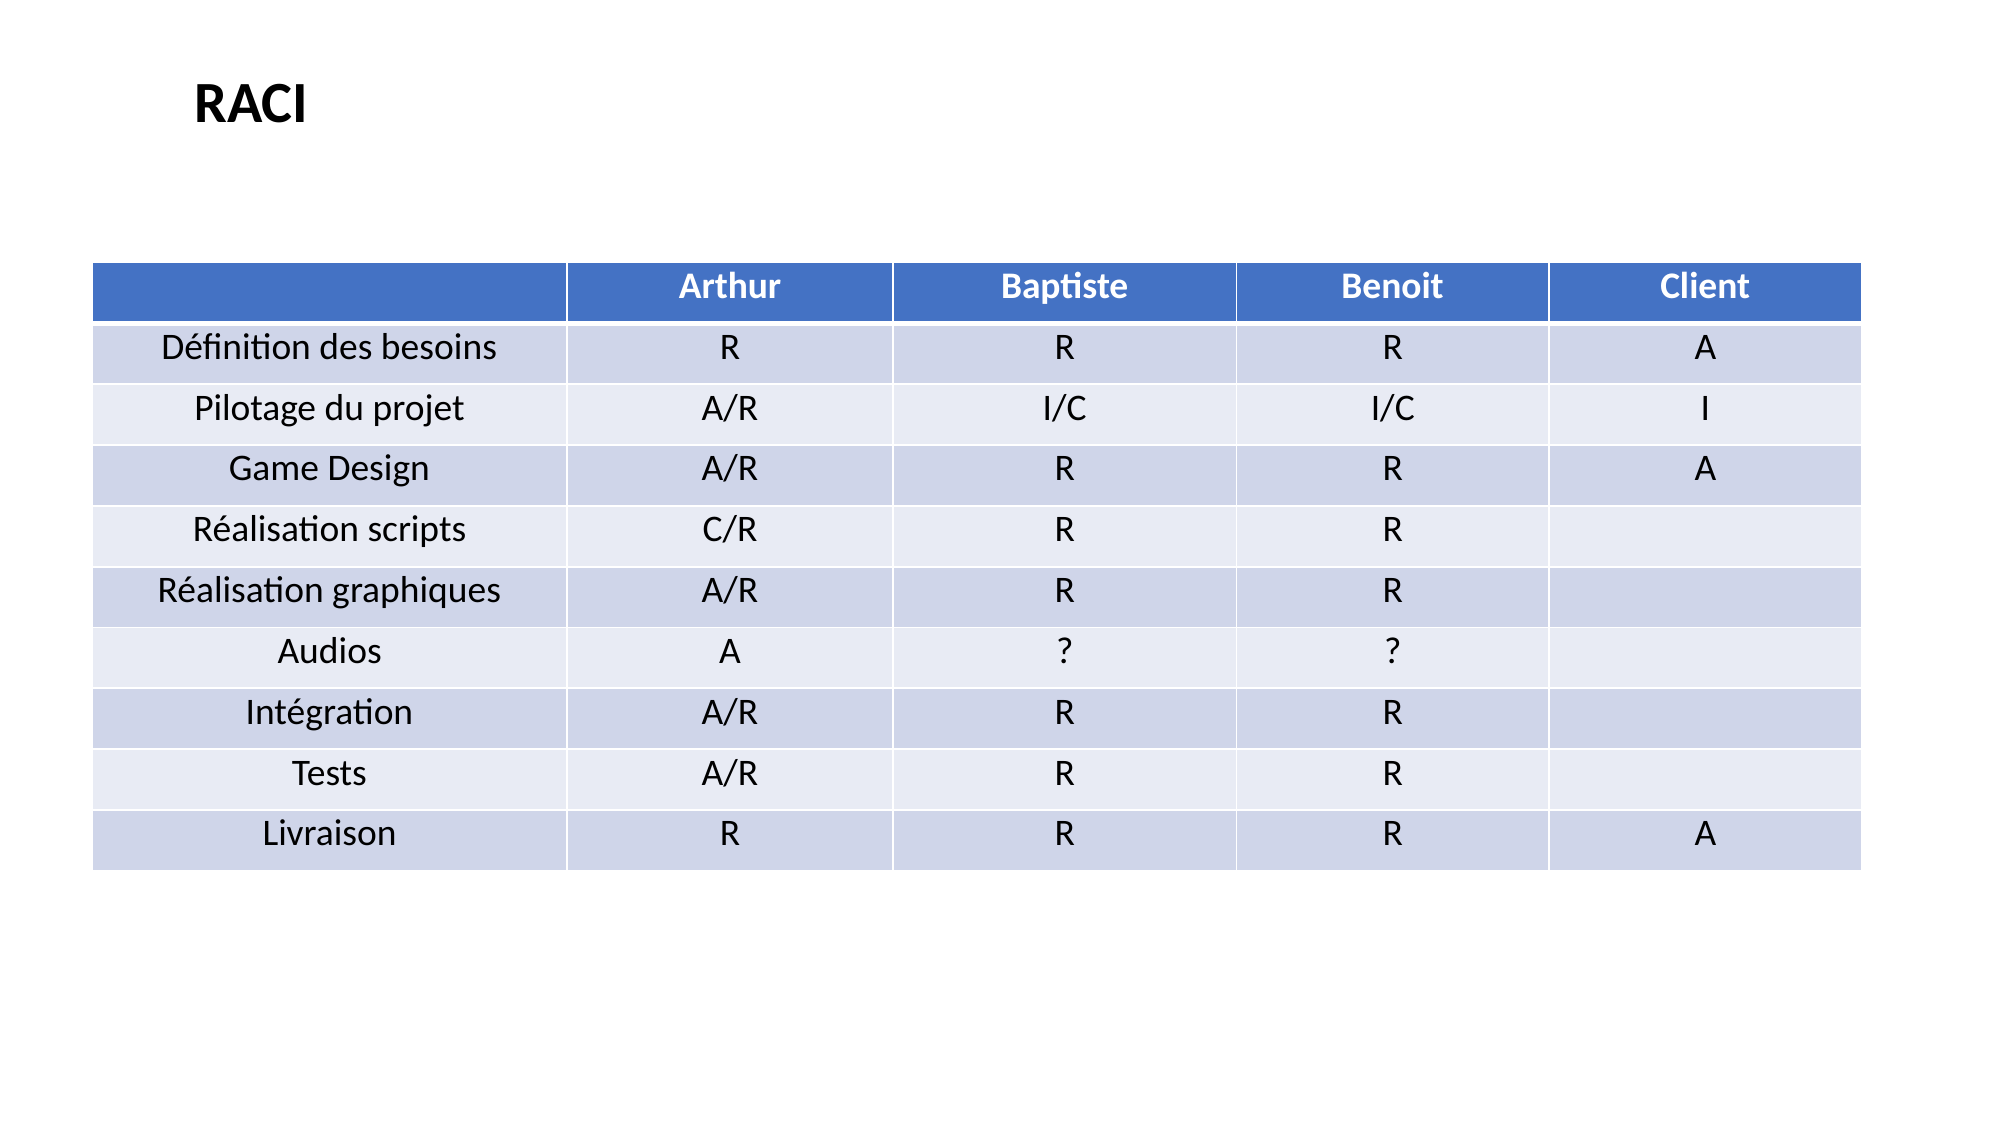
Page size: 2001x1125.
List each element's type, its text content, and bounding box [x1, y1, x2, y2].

table_cell ? [1237, 628, 1548, 687]
table_cell R [894, 507, 1236, 566]
table_cell I/C [894, 385, 1236, 444]
table_header Arthur [568, 263, 892, 321]
table_cell R [894, 326, 1236, 383]
table_cell A/R [568, 446, 892, 505]
table_cell R [568, 811, 892, 870]
table_cell A [1550, 811, 1861, 870]
table_cell R [568, 326, 892, 383]
table_cell Réalisation graphiques [93, 568, 566, 627]
table_cell Définition des besoins [93, 326, 566, 383]
table_cell R [1237, 689, 1548, 748]
table_cell R [1237, 507, 1548, 566]
table_cell R [1237, 326, 1548, 383]
table_cell Audios [93, 628, 566, 687]
table_cell [1550, 750, 1861, 809]
table_cell Tests [93, 750, 566, 809]
table_cell A [1550, 326, 1861, 383]
table_cell I/C [1237, 385, 1548, 444]
table_cell [1550, 689, 1861, 748]
table_cell C/R [568, 507, 892, 566]
table_cell A/R [568, 750, 892, 809]
table_cell [1550, 568, 1861, 627]
table_header Benoit [1237, 263, 1548, 321]
table_cell Game Design [93, 446, 566, 505]
table_header Client [1550, 263, 1861, 321]
table_cell Réalisation scripts [93, 507, 566, 566]
table_cell R [894, 446, 1236, 505]
table_cell R [894, 689, 1236, 748]
table_cell R [1237, 568, 1548, 627]
table_cell Livraison [93, 811, 566, 870]
table_cell Intégration [93, 689, 566, 748]
table_cell A/R [568, 568, 892, 627]
table_cell R [894, 811, 1236, 870]
table_cell [1550, 507, 1861, 566]
table_cell A [1550, 446, 1861, 505]
table_cell Pilotage du projet [93, 385, 566, 444]
table_header [93, 263, 566, 321]
table_cell [1550, 628, 1861, 687]
table_cell A [568, 628, 892, 687]
table_cell I [1550, 385, 1861, 444]
table_cell R [894, 568, 1236, 627]
table_cell ? [894, 628, 1236, 687]
table_cell A/R [568, 689, 892, 748]
table_header Baptiste [894, 263, 1236, 321]
table_cell R [1237, 446, 1548, 505]
table_cell R [1237, 811, 1548, 870]
table_cell A/R [568, 385, 892, 444]
table_cell R [1237, 750, 1548, 809]
table_cell R [894, 750, 1236, 809]
text_box RACI [180, 56, 460, 141]
